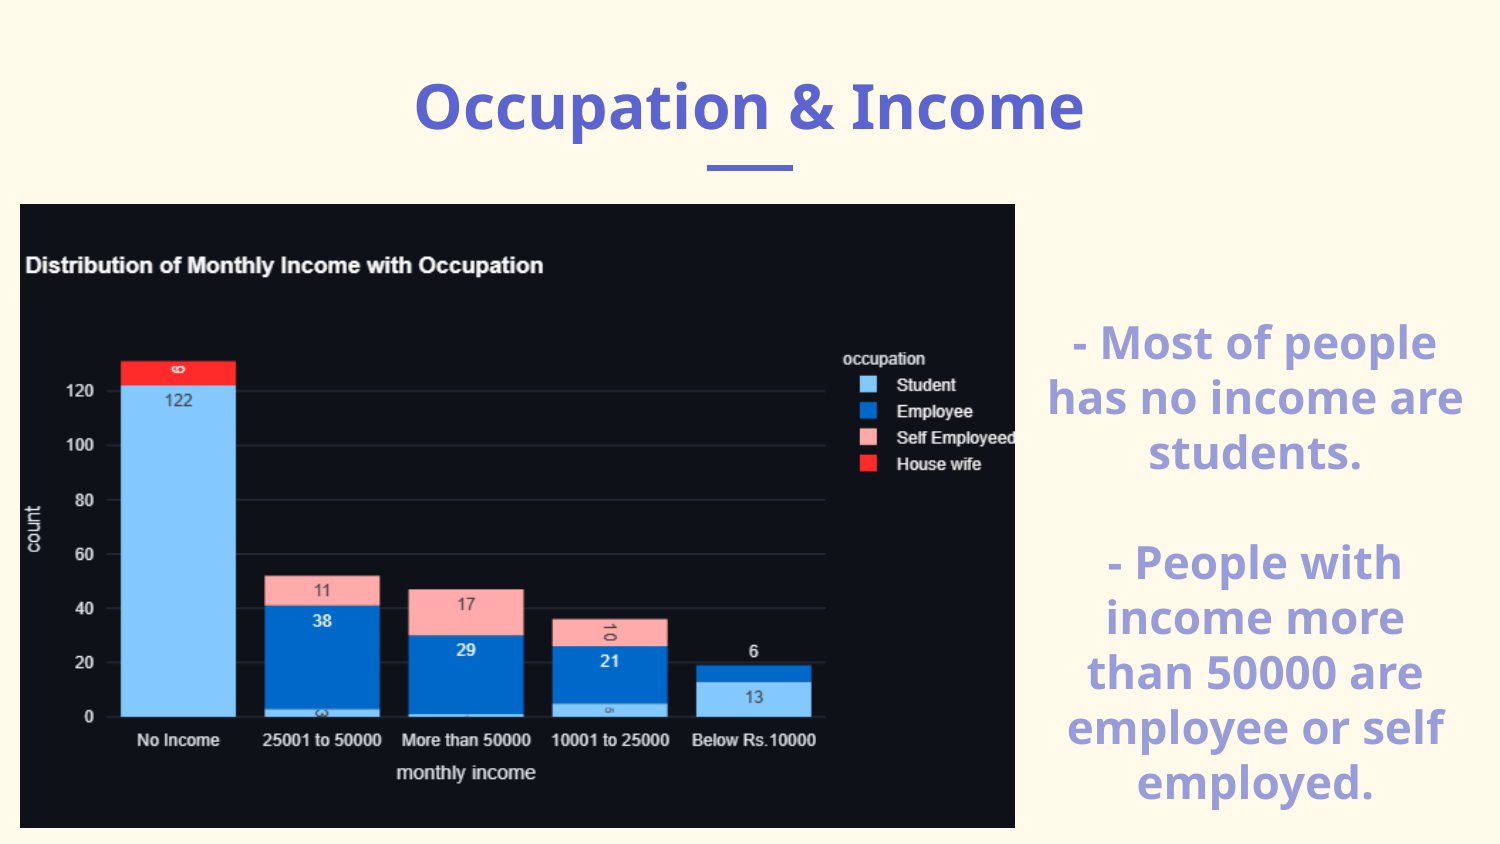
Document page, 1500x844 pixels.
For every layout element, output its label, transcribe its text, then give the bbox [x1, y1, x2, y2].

picture [20, 203, 1015, 828]
title - Most of people has no income are students. - People with income more than 50000 are employee or self employed. [1031, 298, 1480, 733]
title Occupation & Income [116, 33, 1383, 157]
